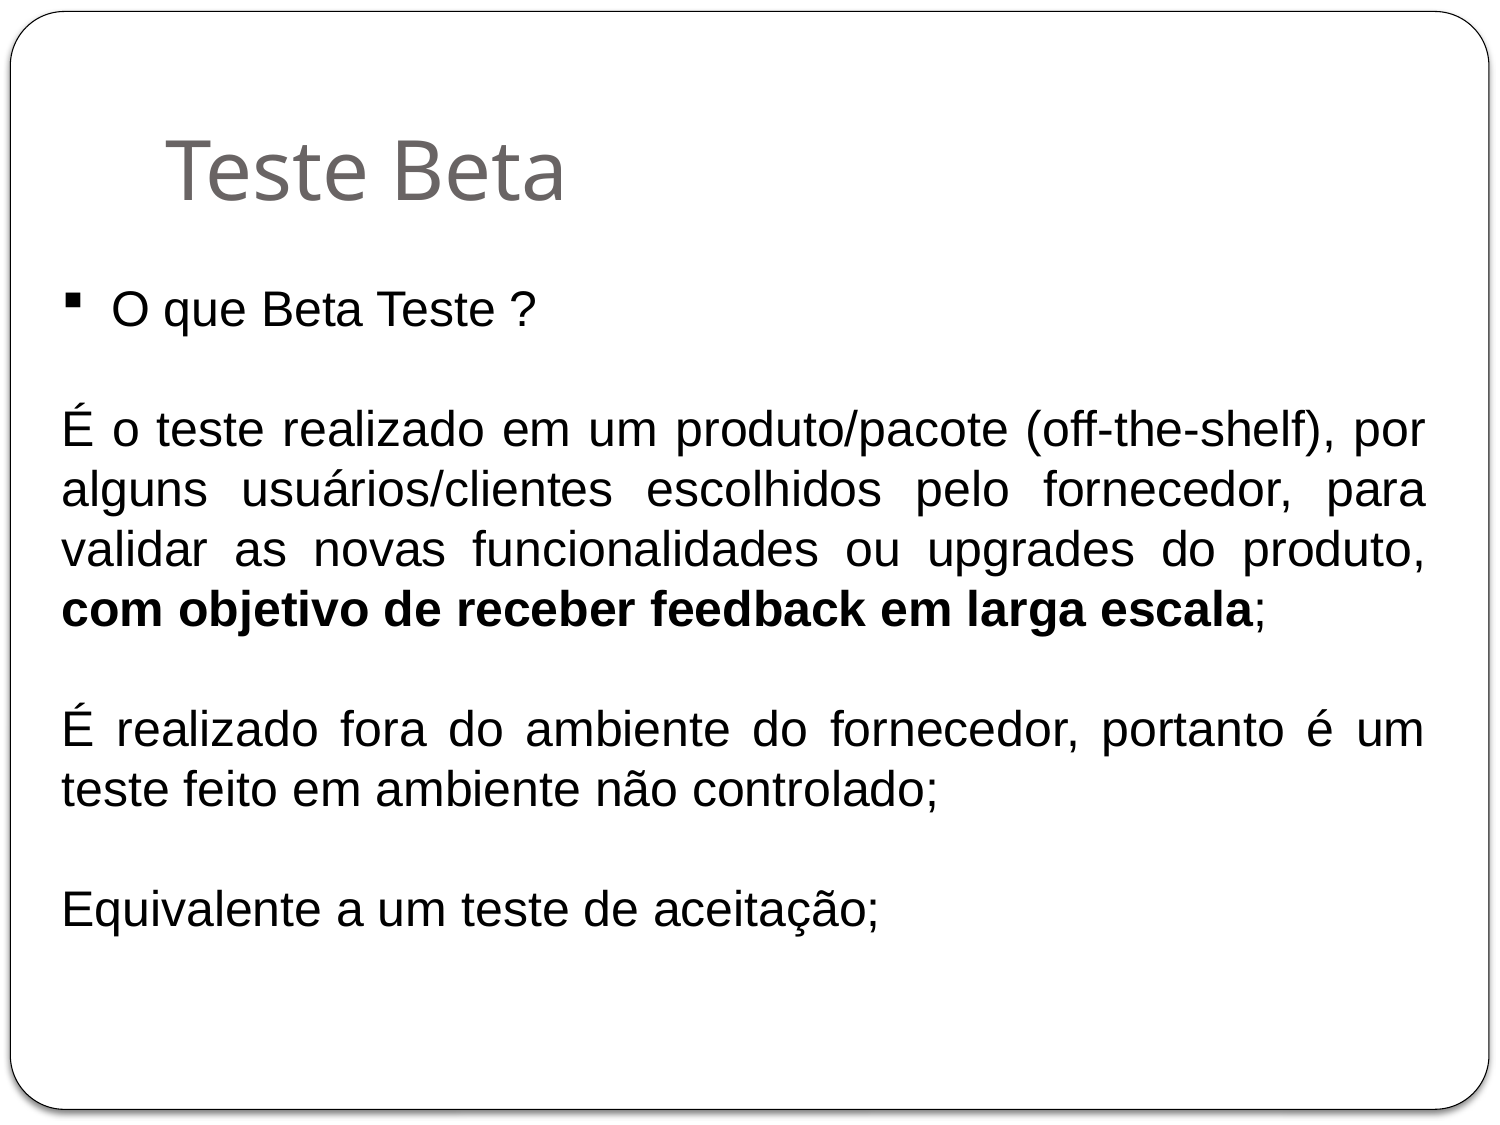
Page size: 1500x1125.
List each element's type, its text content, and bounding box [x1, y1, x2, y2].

title Teste Beta [149, 44, 1426, 233]
text_box O que Beta Teste ? É o teste realizado em um produto/pacote (off-the-shelf), por alguns usuários/clientes escolhidos pelo fornecedor, para validar as novas funcionalidades ou upgrades do produto, com objetivo de receber feedback em larga escala; É realizado fora do ambiente do fornecedor, portanto é um teste feito em ambiente não controlado; Equivalente a um teste de aceitação; [46, 269, 1442, 1005]
